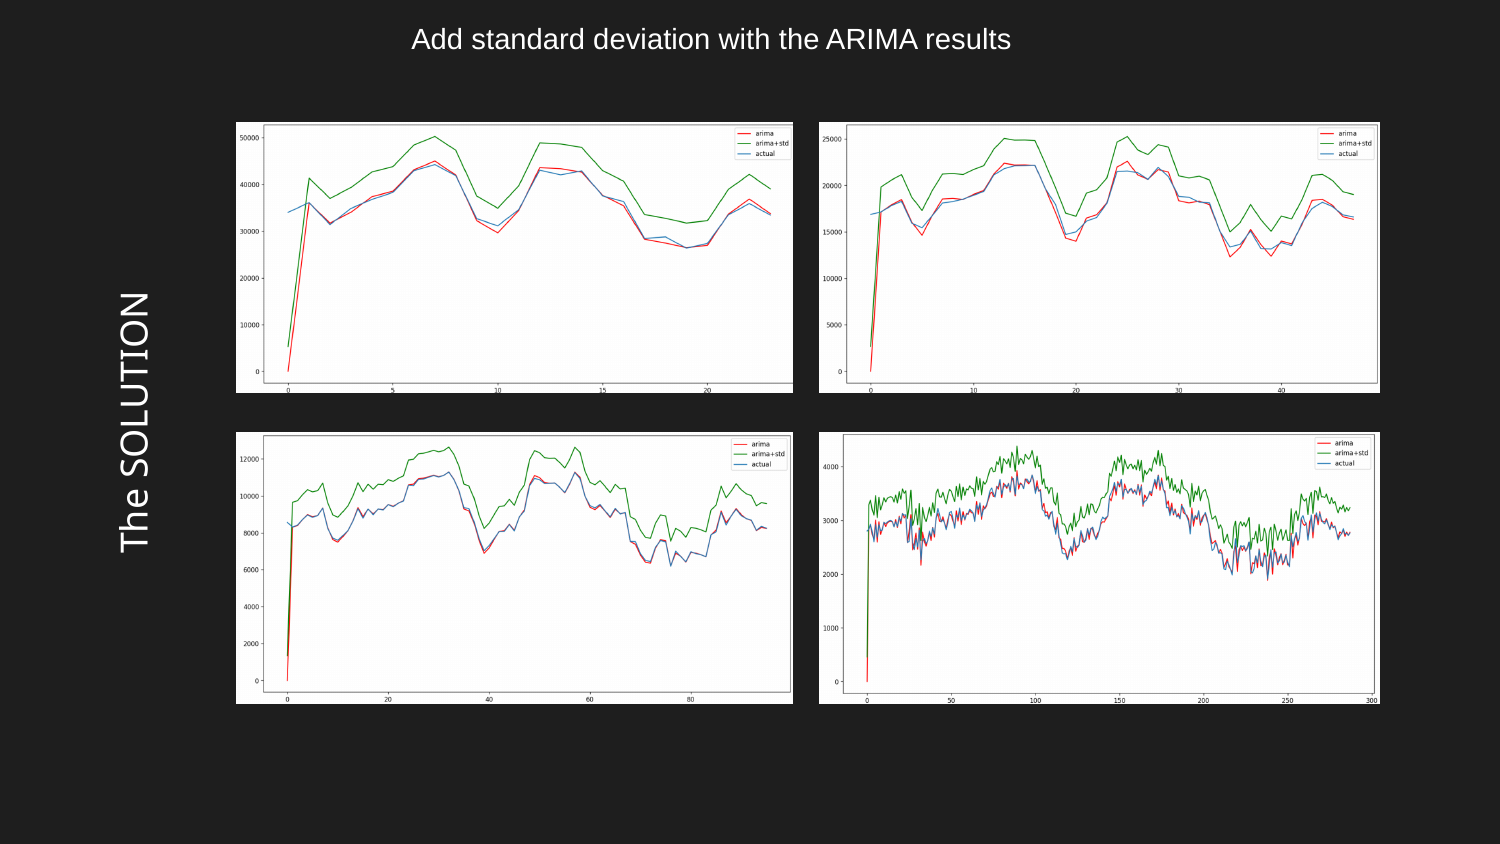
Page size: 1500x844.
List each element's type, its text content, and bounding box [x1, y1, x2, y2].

picture [236, 431, 794, 704]
text_box Add standard deviation with the ARIMA results [396, 12, 1396, 63]
title The SOLUTION [79, 122, 186, 723]
picture [819, 122, 1380, 394]
picture [236, 122, 794, 394]
picture [819, 431, 1380, 704]
